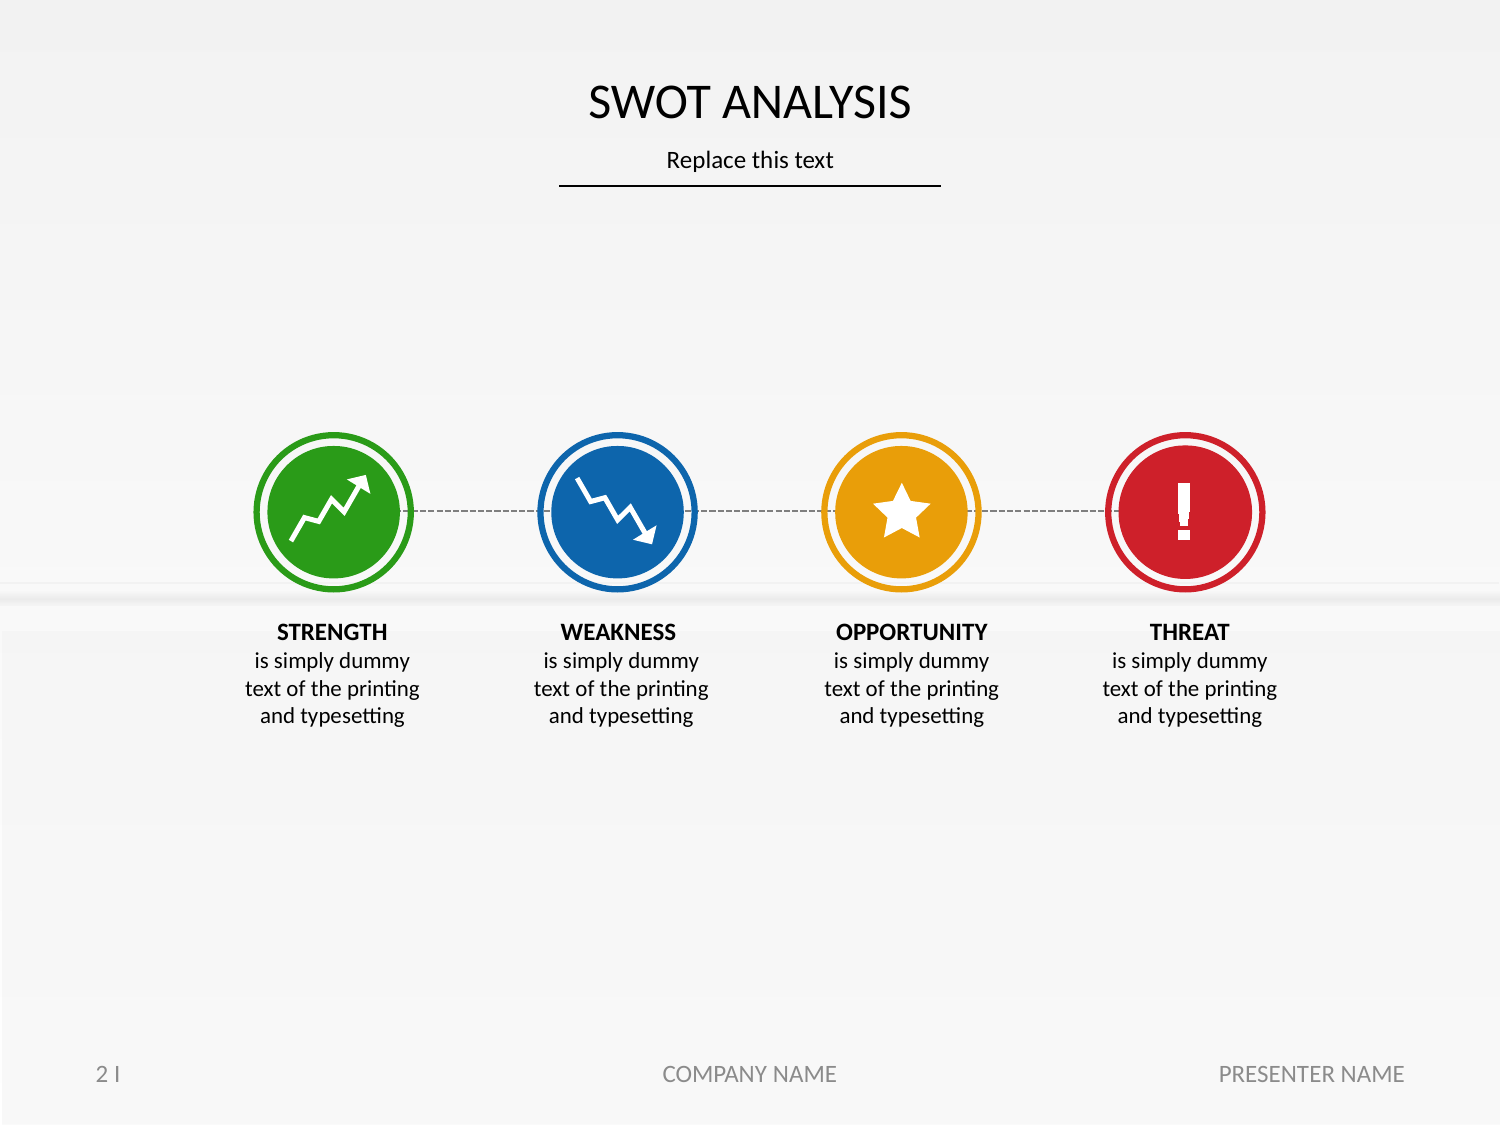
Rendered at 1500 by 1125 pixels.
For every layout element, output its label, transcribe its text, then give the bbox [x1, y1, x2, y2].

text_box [1108, 435, 1263, 590]
text_box STRENGTH is simply dummy text of the printing and typesetting [230, 609, 435, 690]
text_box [256, 435, 411, 590]
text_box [540, 435, 695, 590]
subtitle Replace this text [103, 142, 1398, 183]
footer COMPANY NAME [496, 1042, 1004, 1103]
title SWOT ANALYSIS [103, 71, 1397, 137]
slide_number 2 I [80, 1042, 419, 1103]
text_box OPPORTUNITY is simply dummy text of the printing and typesetting [809, 609, 1015, 690]
text_box WEAKNESS is simply dummy text of the printing and typesetting [519, 609, 724, 690]
text_box THREAT is simply dummy text of the printing and typesetting [1087, 609, 1293, 690]
slide_number PRESENTER NAME [1082, 1042, 1421, 1103]
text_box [824, 435, 979, 590]
